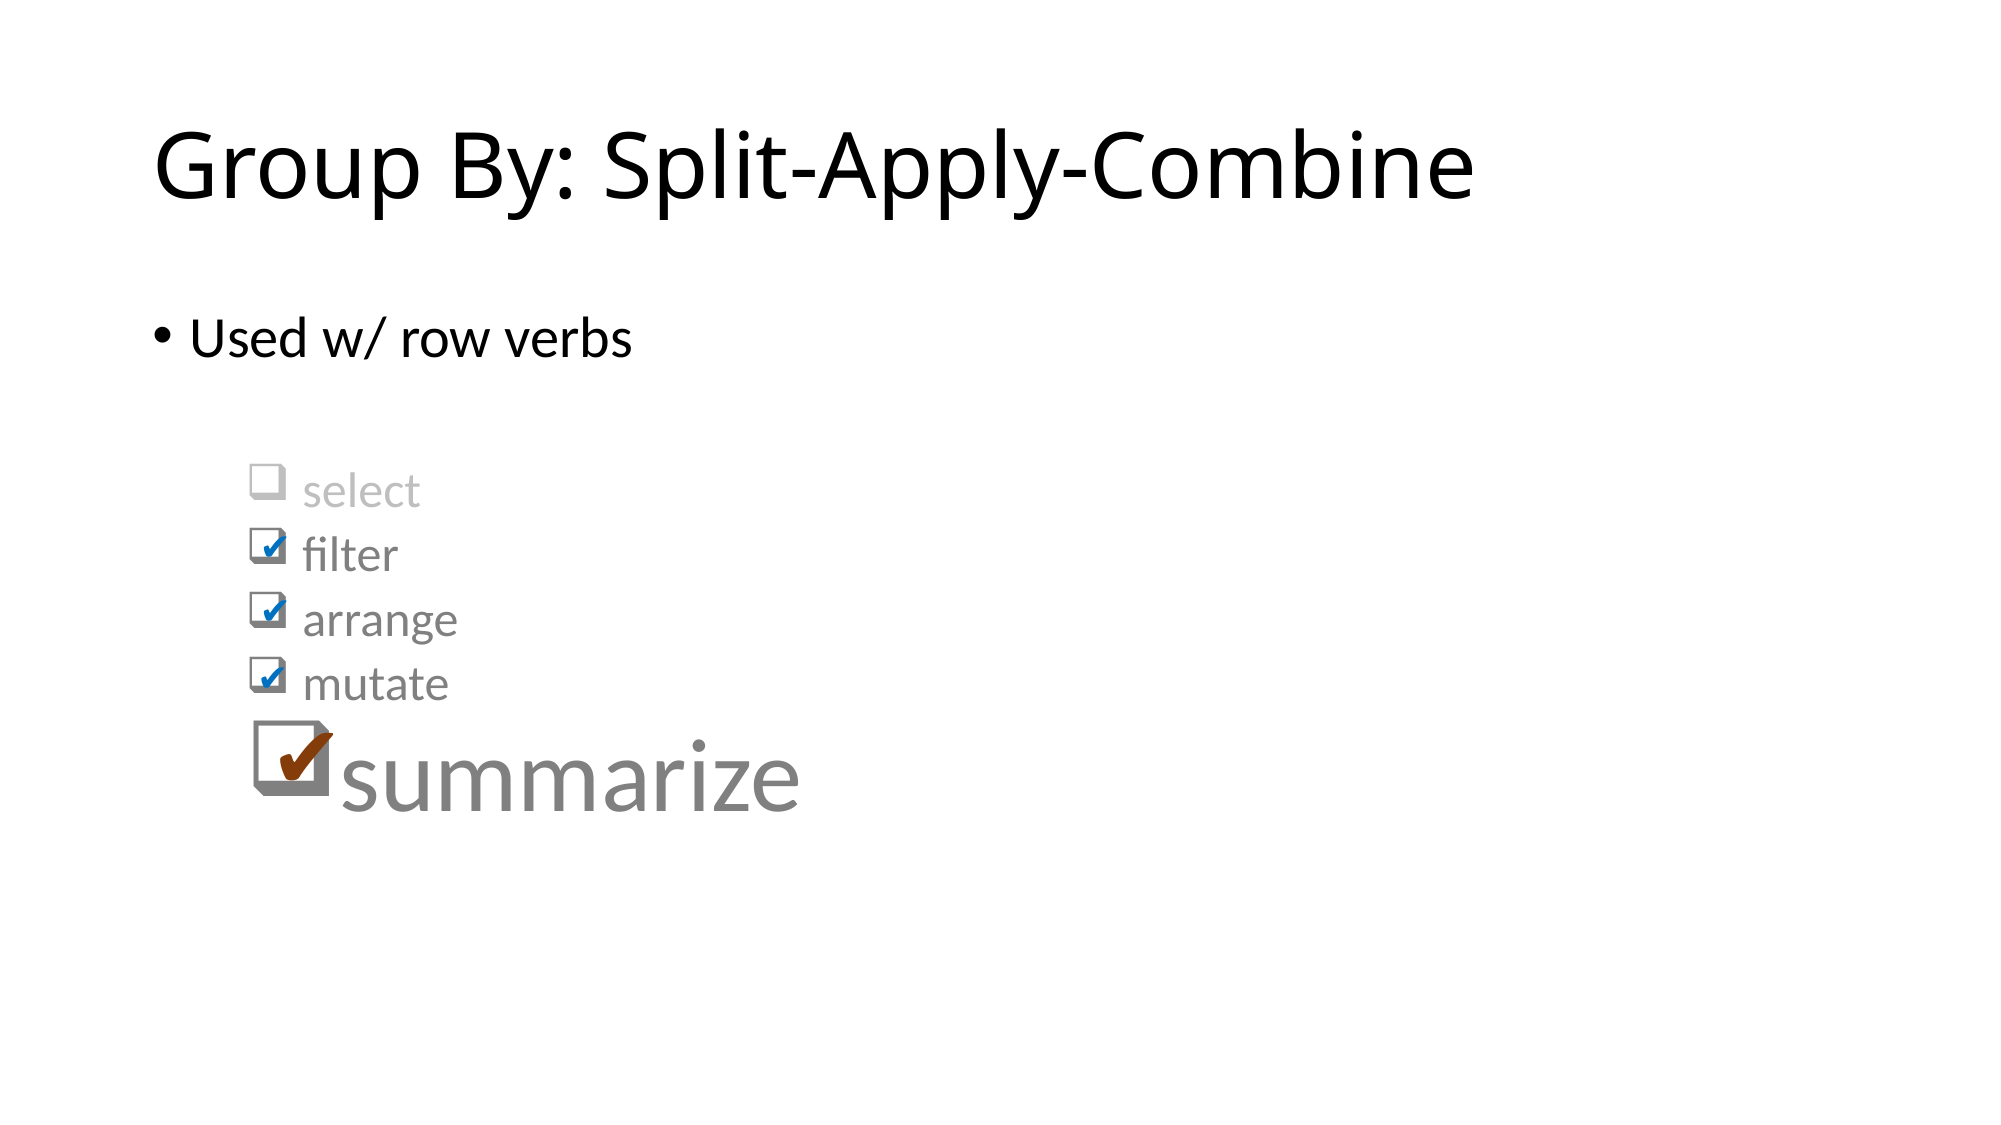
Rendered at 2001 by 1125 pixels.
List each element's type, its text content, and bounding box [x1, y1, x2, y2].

title Group By: Split-Apply-Combine [137, 59, 1863, 278]
text_box ✔ [255, 693, 359, 814]
text_box ✔ [242, 646, 304, 707]
list Used w/ row verbs select filter arrange mutate summarize [137, 299, 1863, 1014]
text_box ✔ [244, 579, 307, 640]
text_box ✔ [244, 515, 307, 576]
